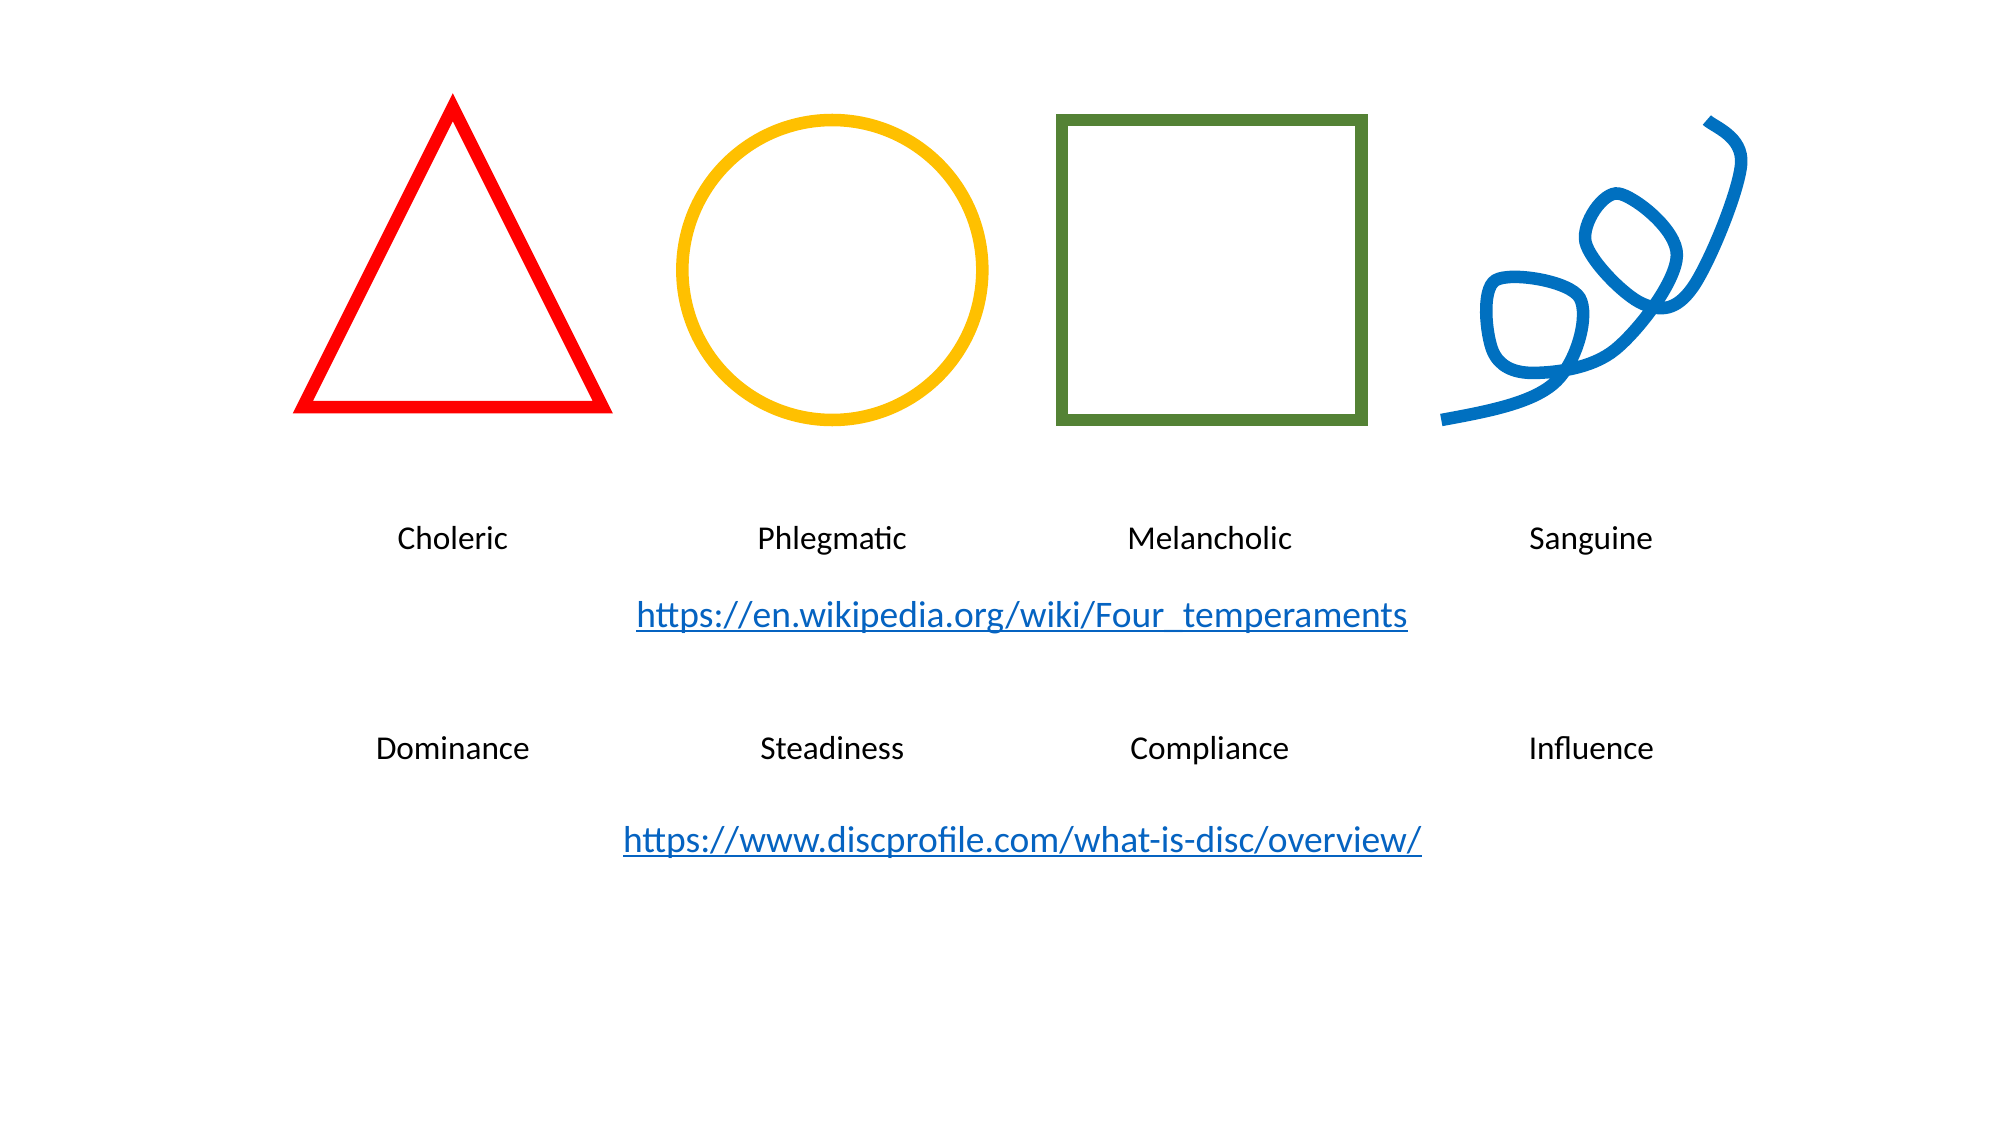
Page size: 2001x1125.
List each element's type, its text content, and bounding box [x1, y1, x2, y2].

text_box [681, 118, 984, 422]
text_box Melancholic Compliance [1056, 507, 1364, 582]
text_box [1441, 119, 1743, 422]
text_box [301, 104, 605, 409]
text_box Phlegmatic Steadiness [675, 507, 989, 582]
text_box https://en.wikipedia.org/wiki/Four_temperaments https://www.discprofile.com/what-is-disc/overview/ [297, 582, 1748, 867]
text_box Sanguine Influence [1434, 507, 1748, 582]
text_box [1061, 119, 1363, 421]
text_box Choleric Dominance [296, 507, 609, 774]
